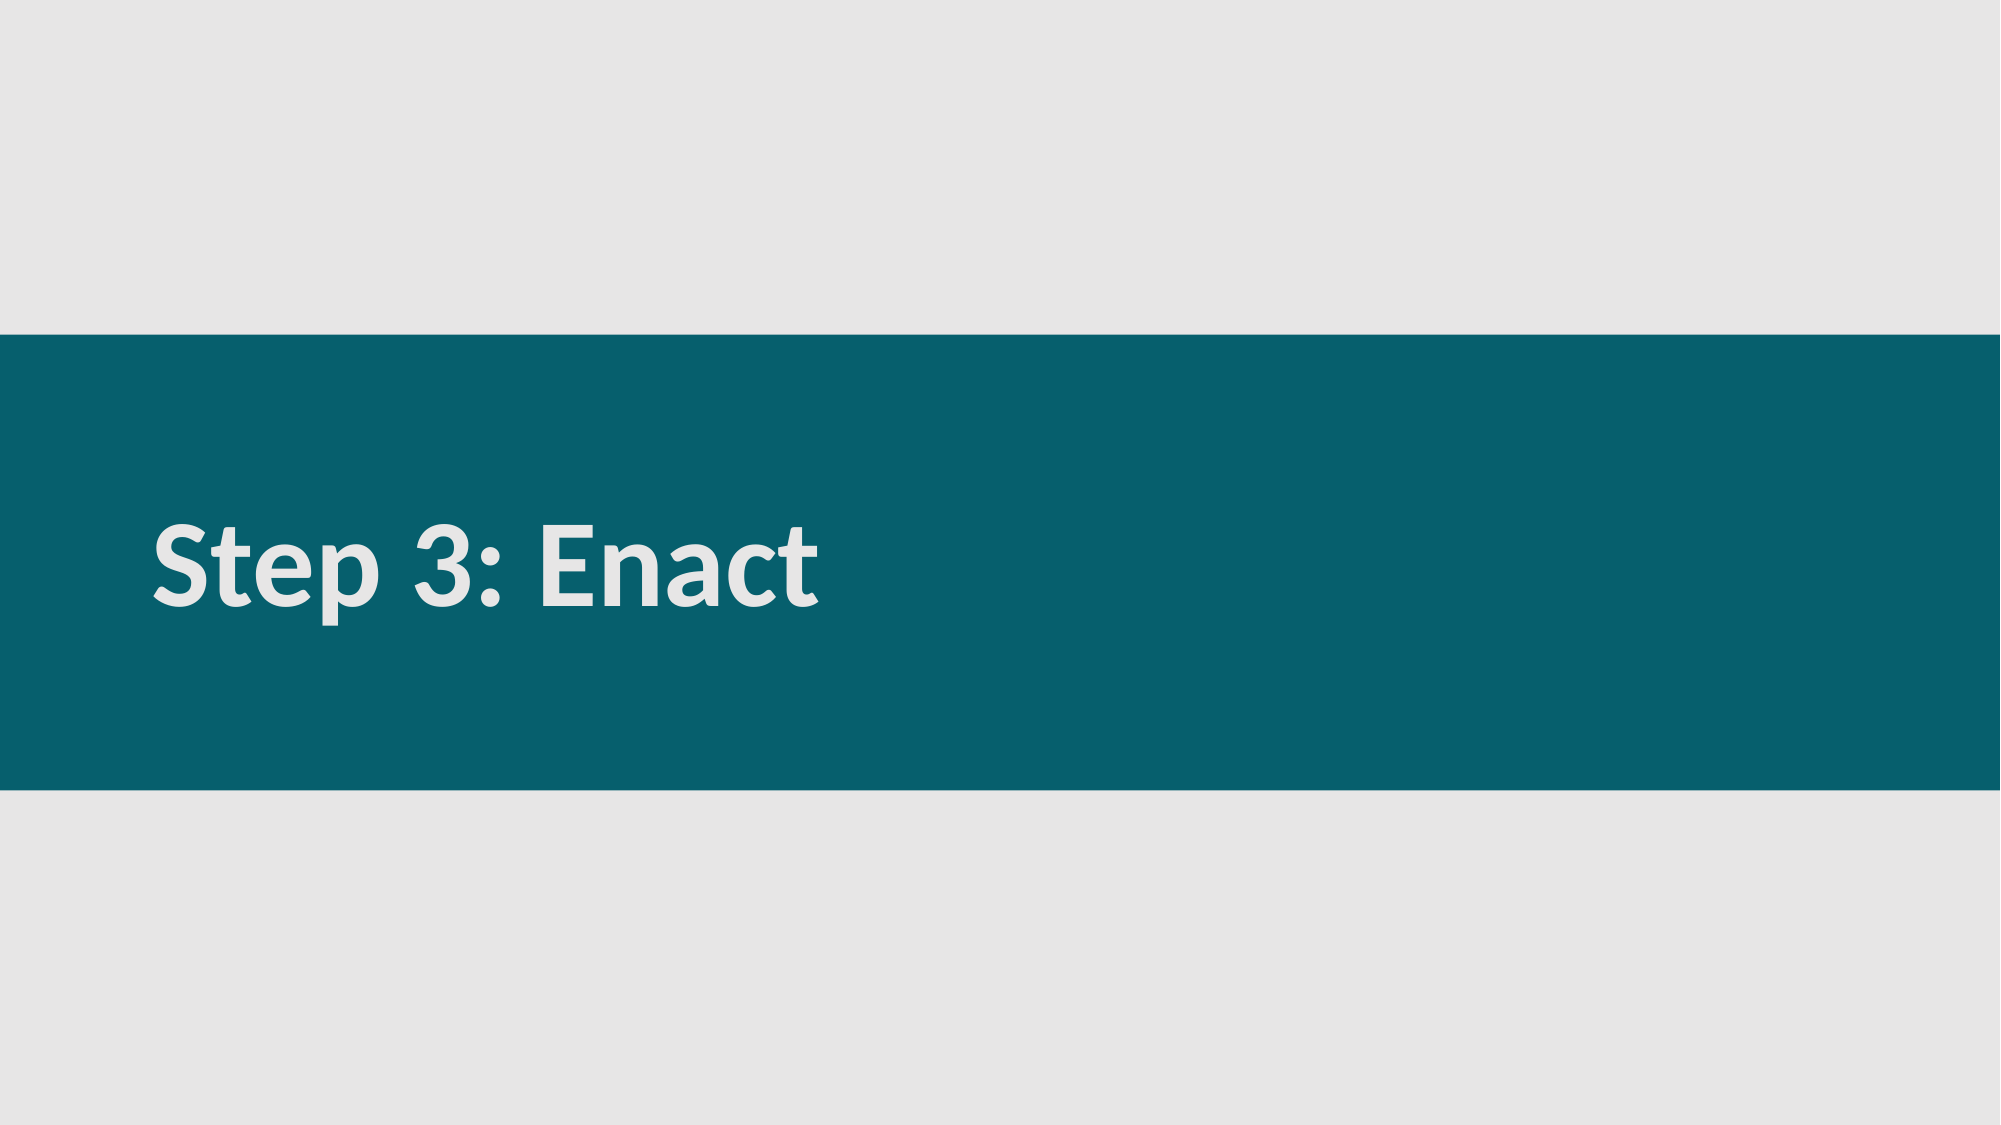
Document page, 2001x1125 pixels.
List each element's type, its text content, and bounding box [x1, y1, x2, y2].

title Step 3: Enact [136, 334, 1862, 642]
